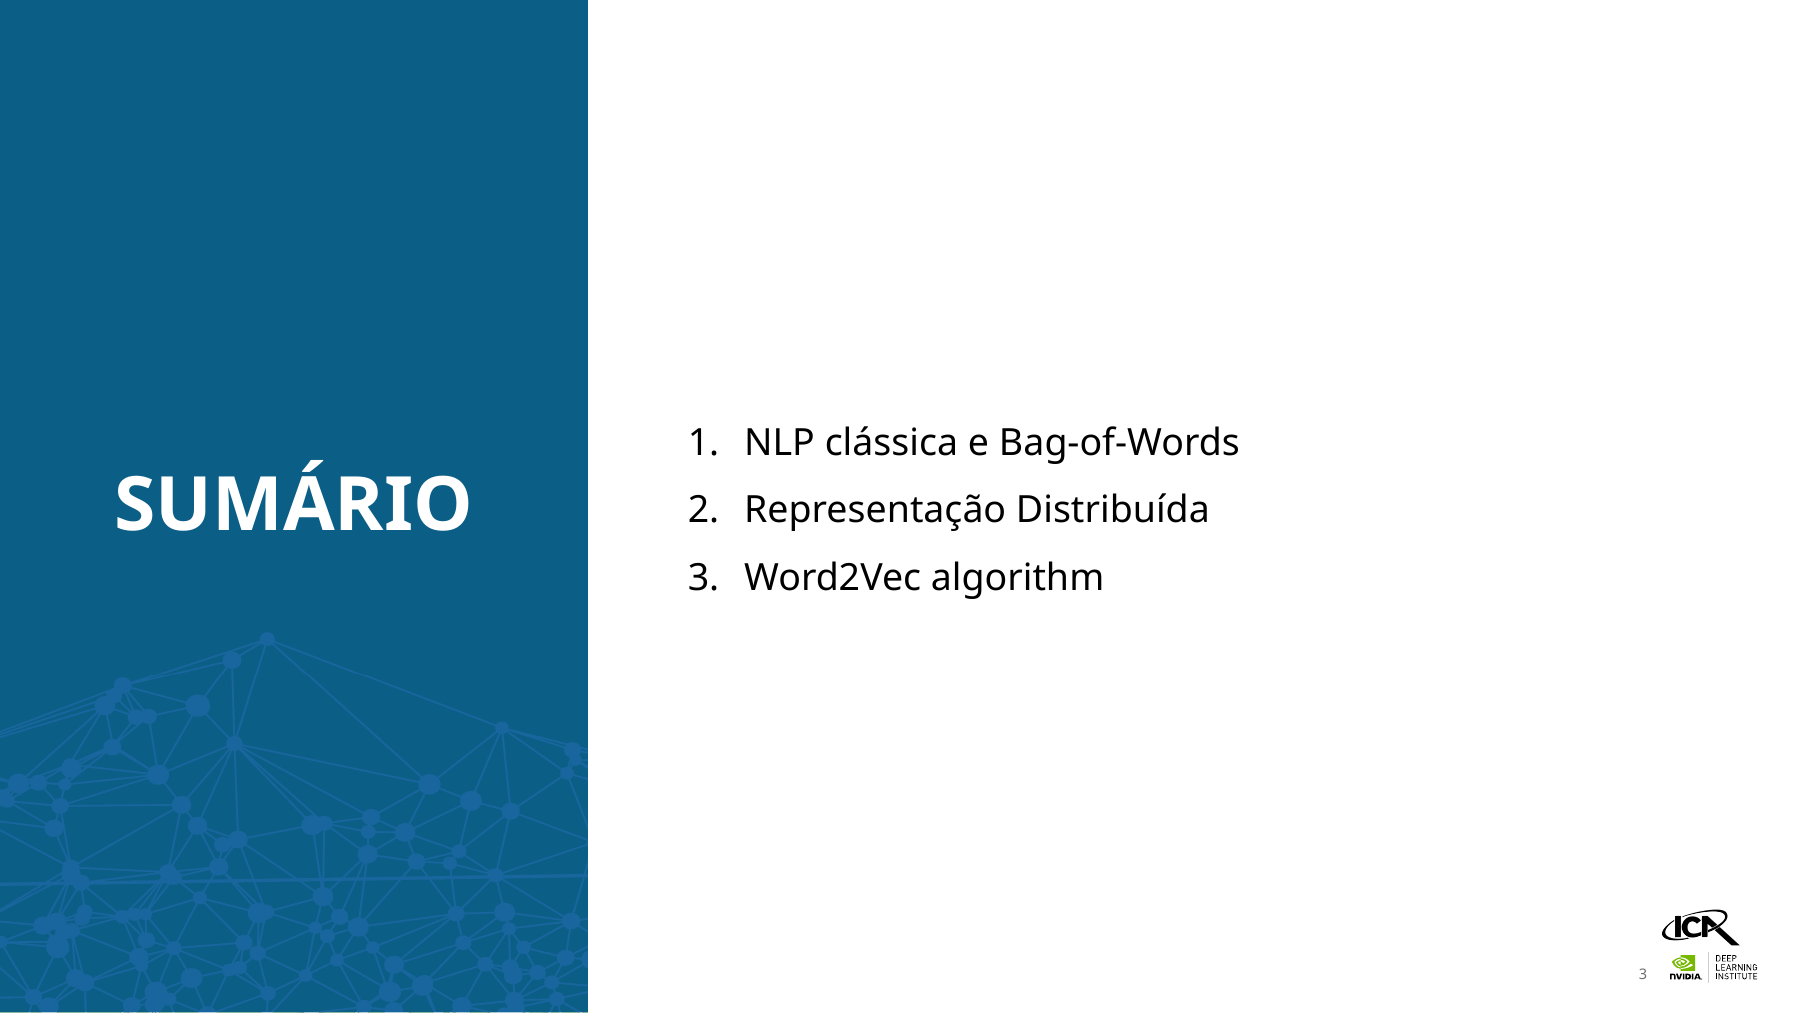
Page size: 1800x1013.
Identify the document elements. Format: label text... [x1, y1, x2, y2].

title Sumário [72, 390, 516, 622]
text_box NLP clássica e Bag-of-Words Representação Distribuída Word2Vec algorithm [671, 386, 1719, 675]
